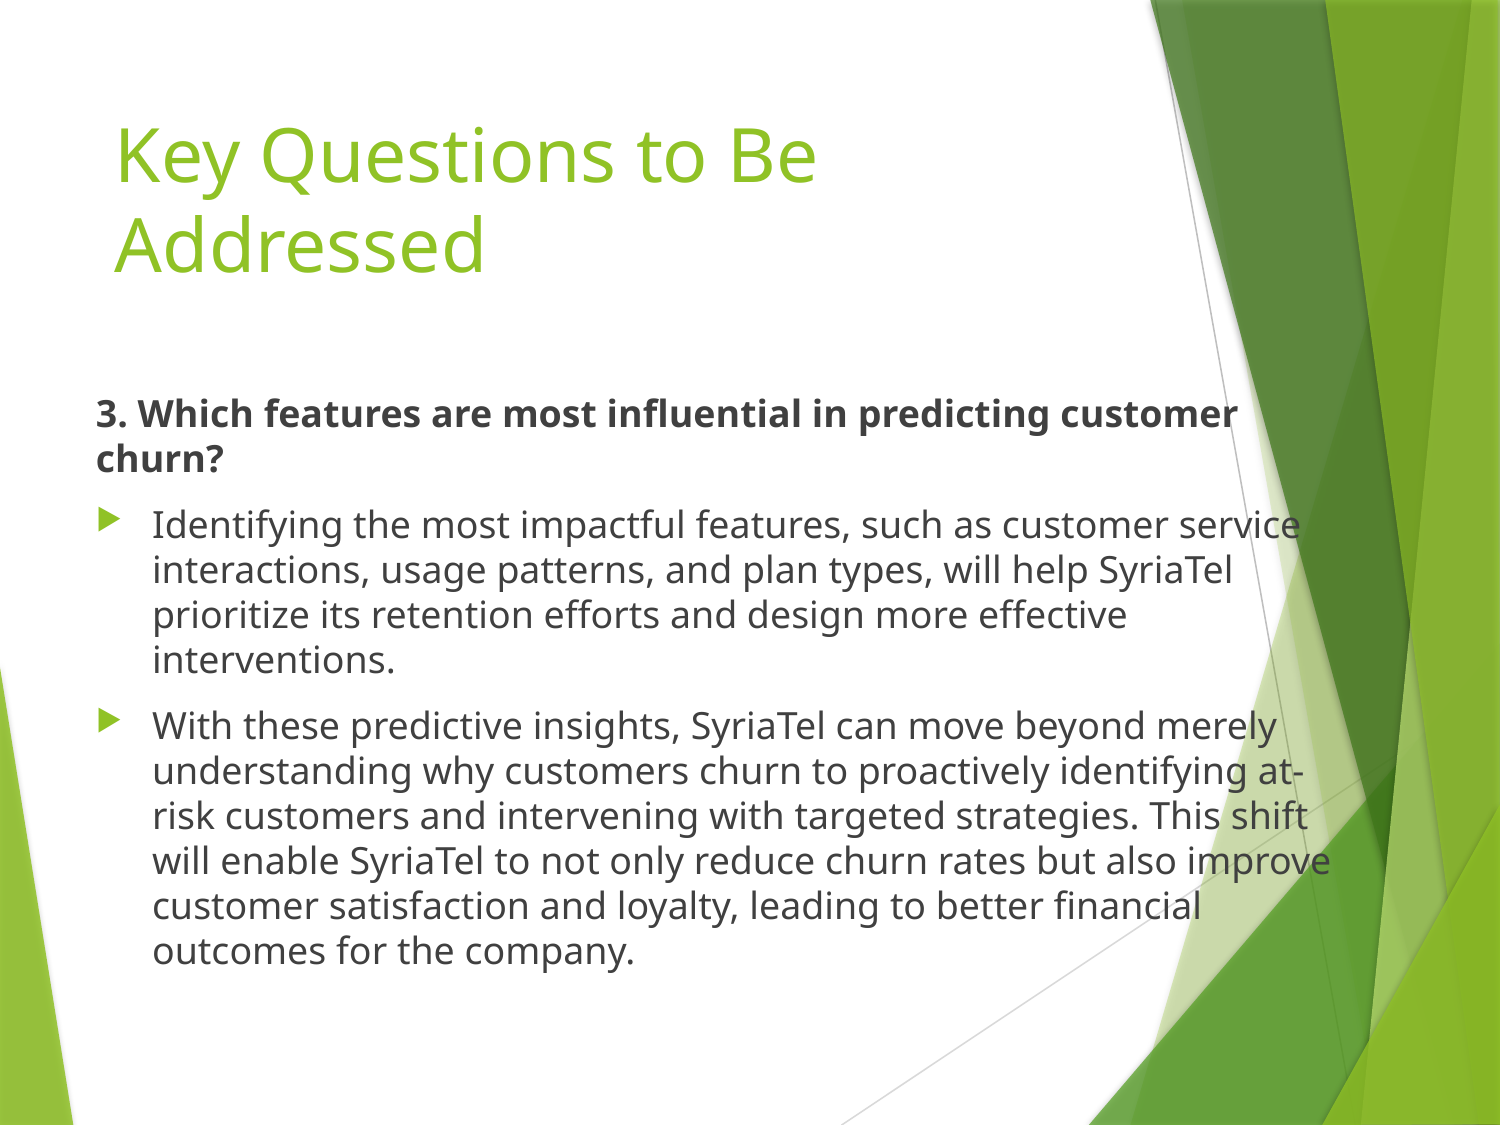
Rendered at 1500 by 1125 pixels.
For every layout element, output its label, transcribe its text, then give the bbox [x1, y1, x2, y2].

list 3. Which features are most influential in predicting customer churn? Identifying the most impactful features, such as customer service interactions, usage patterns, and plan types, will help SyriaTel prioritize its retention efforts and design more effective interventions. With these predictive insights, SyriaTel can move beyond merely understanding why customers churn to proactively identifying at-risk customers and intervening with targeted strategies. This shift will enable SyriaTel to not only reduce churn rates but also improve customer satisfaction and loyalty, leading to better financial outcomes for the company. [80, 316, 1350, 1125]
title Key Questions to Be Addressed [99, 99, 1142, 316]
